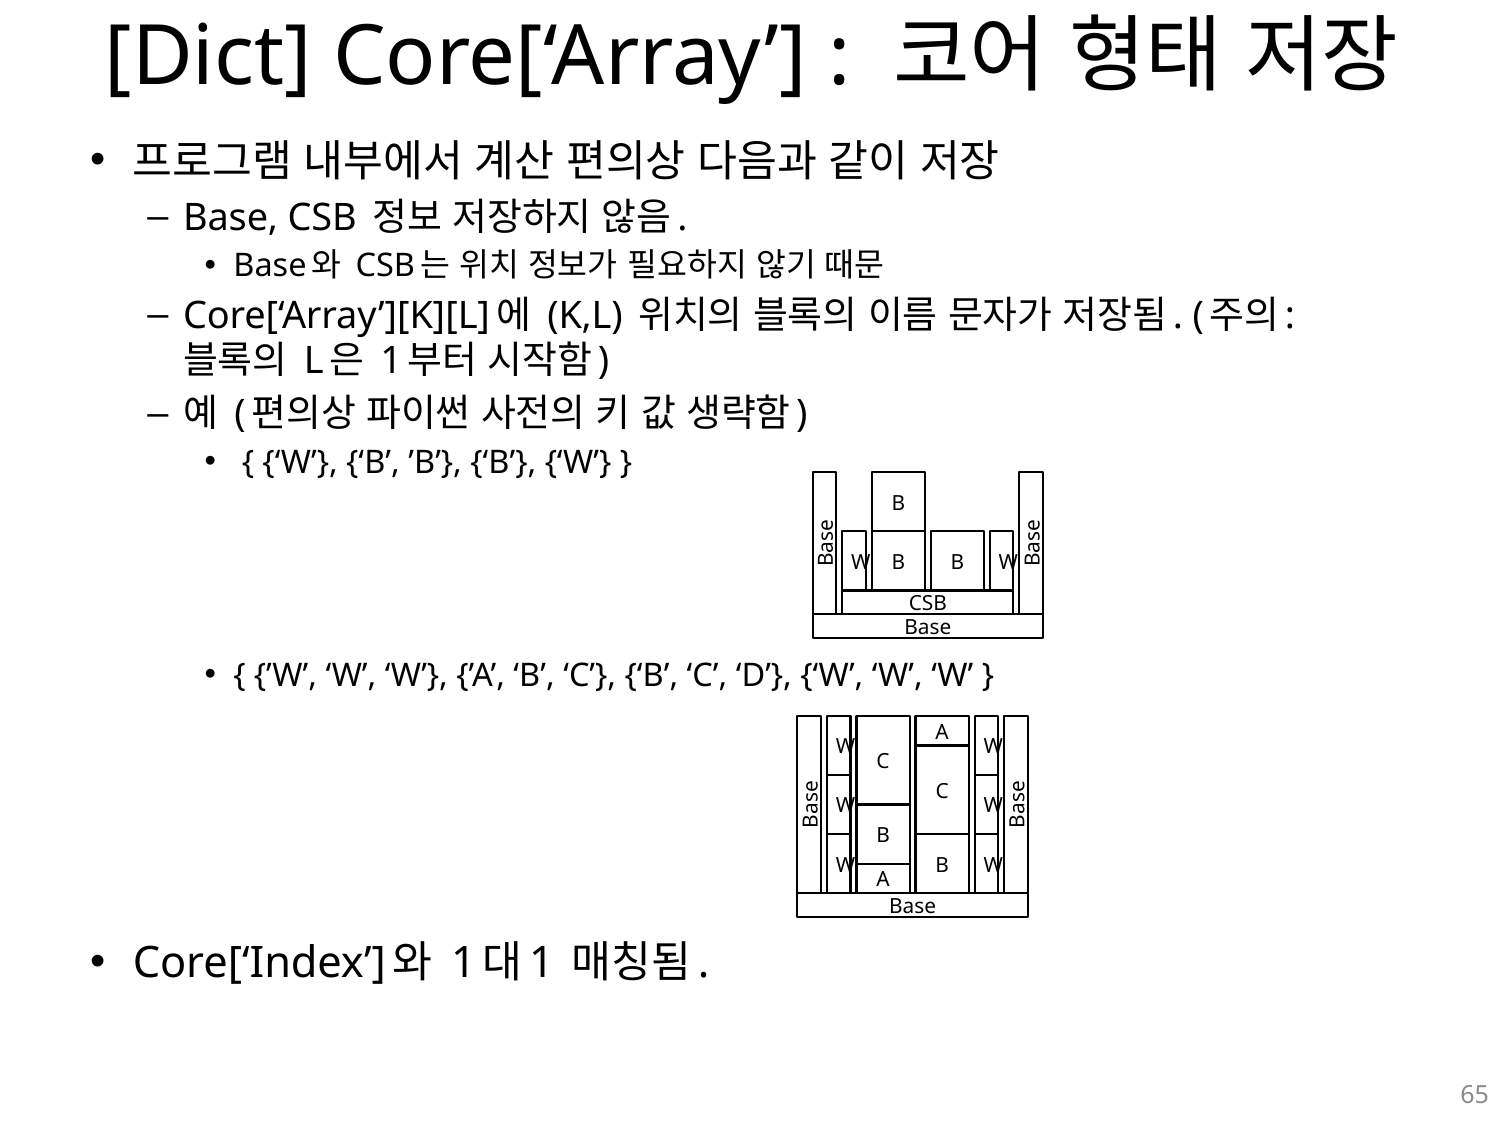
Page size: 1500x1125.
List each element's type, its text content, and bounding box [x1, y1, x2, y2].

list 프로그램 내부에서 계산 편의상 다음과 같이 저장 Base, CSB 정보 저장하지 않음. Base와 CSB는 위치 정보가 필요하지 않기 때문 Core[‘Array’][K][L]에 (K,L) 위치의 블록의 이름 문자가 저장됨. (주의: 블록의 L은 1부터 시작함) 예 (편의상 파이썬 사전의 키 값 생략함) { {‘W’}, {‘B’, ’B’}, {‘B’}, {‘W’} } { {’W’, ‘W’, ‘W’}, {’A’, ‘B’, ‘C’}, {‘B’, ‘C’, ‘D’}, {‘W’, ‘W’, ‘W’ } Core[‘Index’]와 1대1 매칭됨. [75, 125, 1425, 1005]
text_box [797, 715, 1028, 917]
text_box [812, 472, 1044, 638]
title [Dict] Core[‘Array’] : 코어 형태 저장 [76, 0, 1427, 102]
slide_number 65 [1153, 1065, 1500, 1125]
